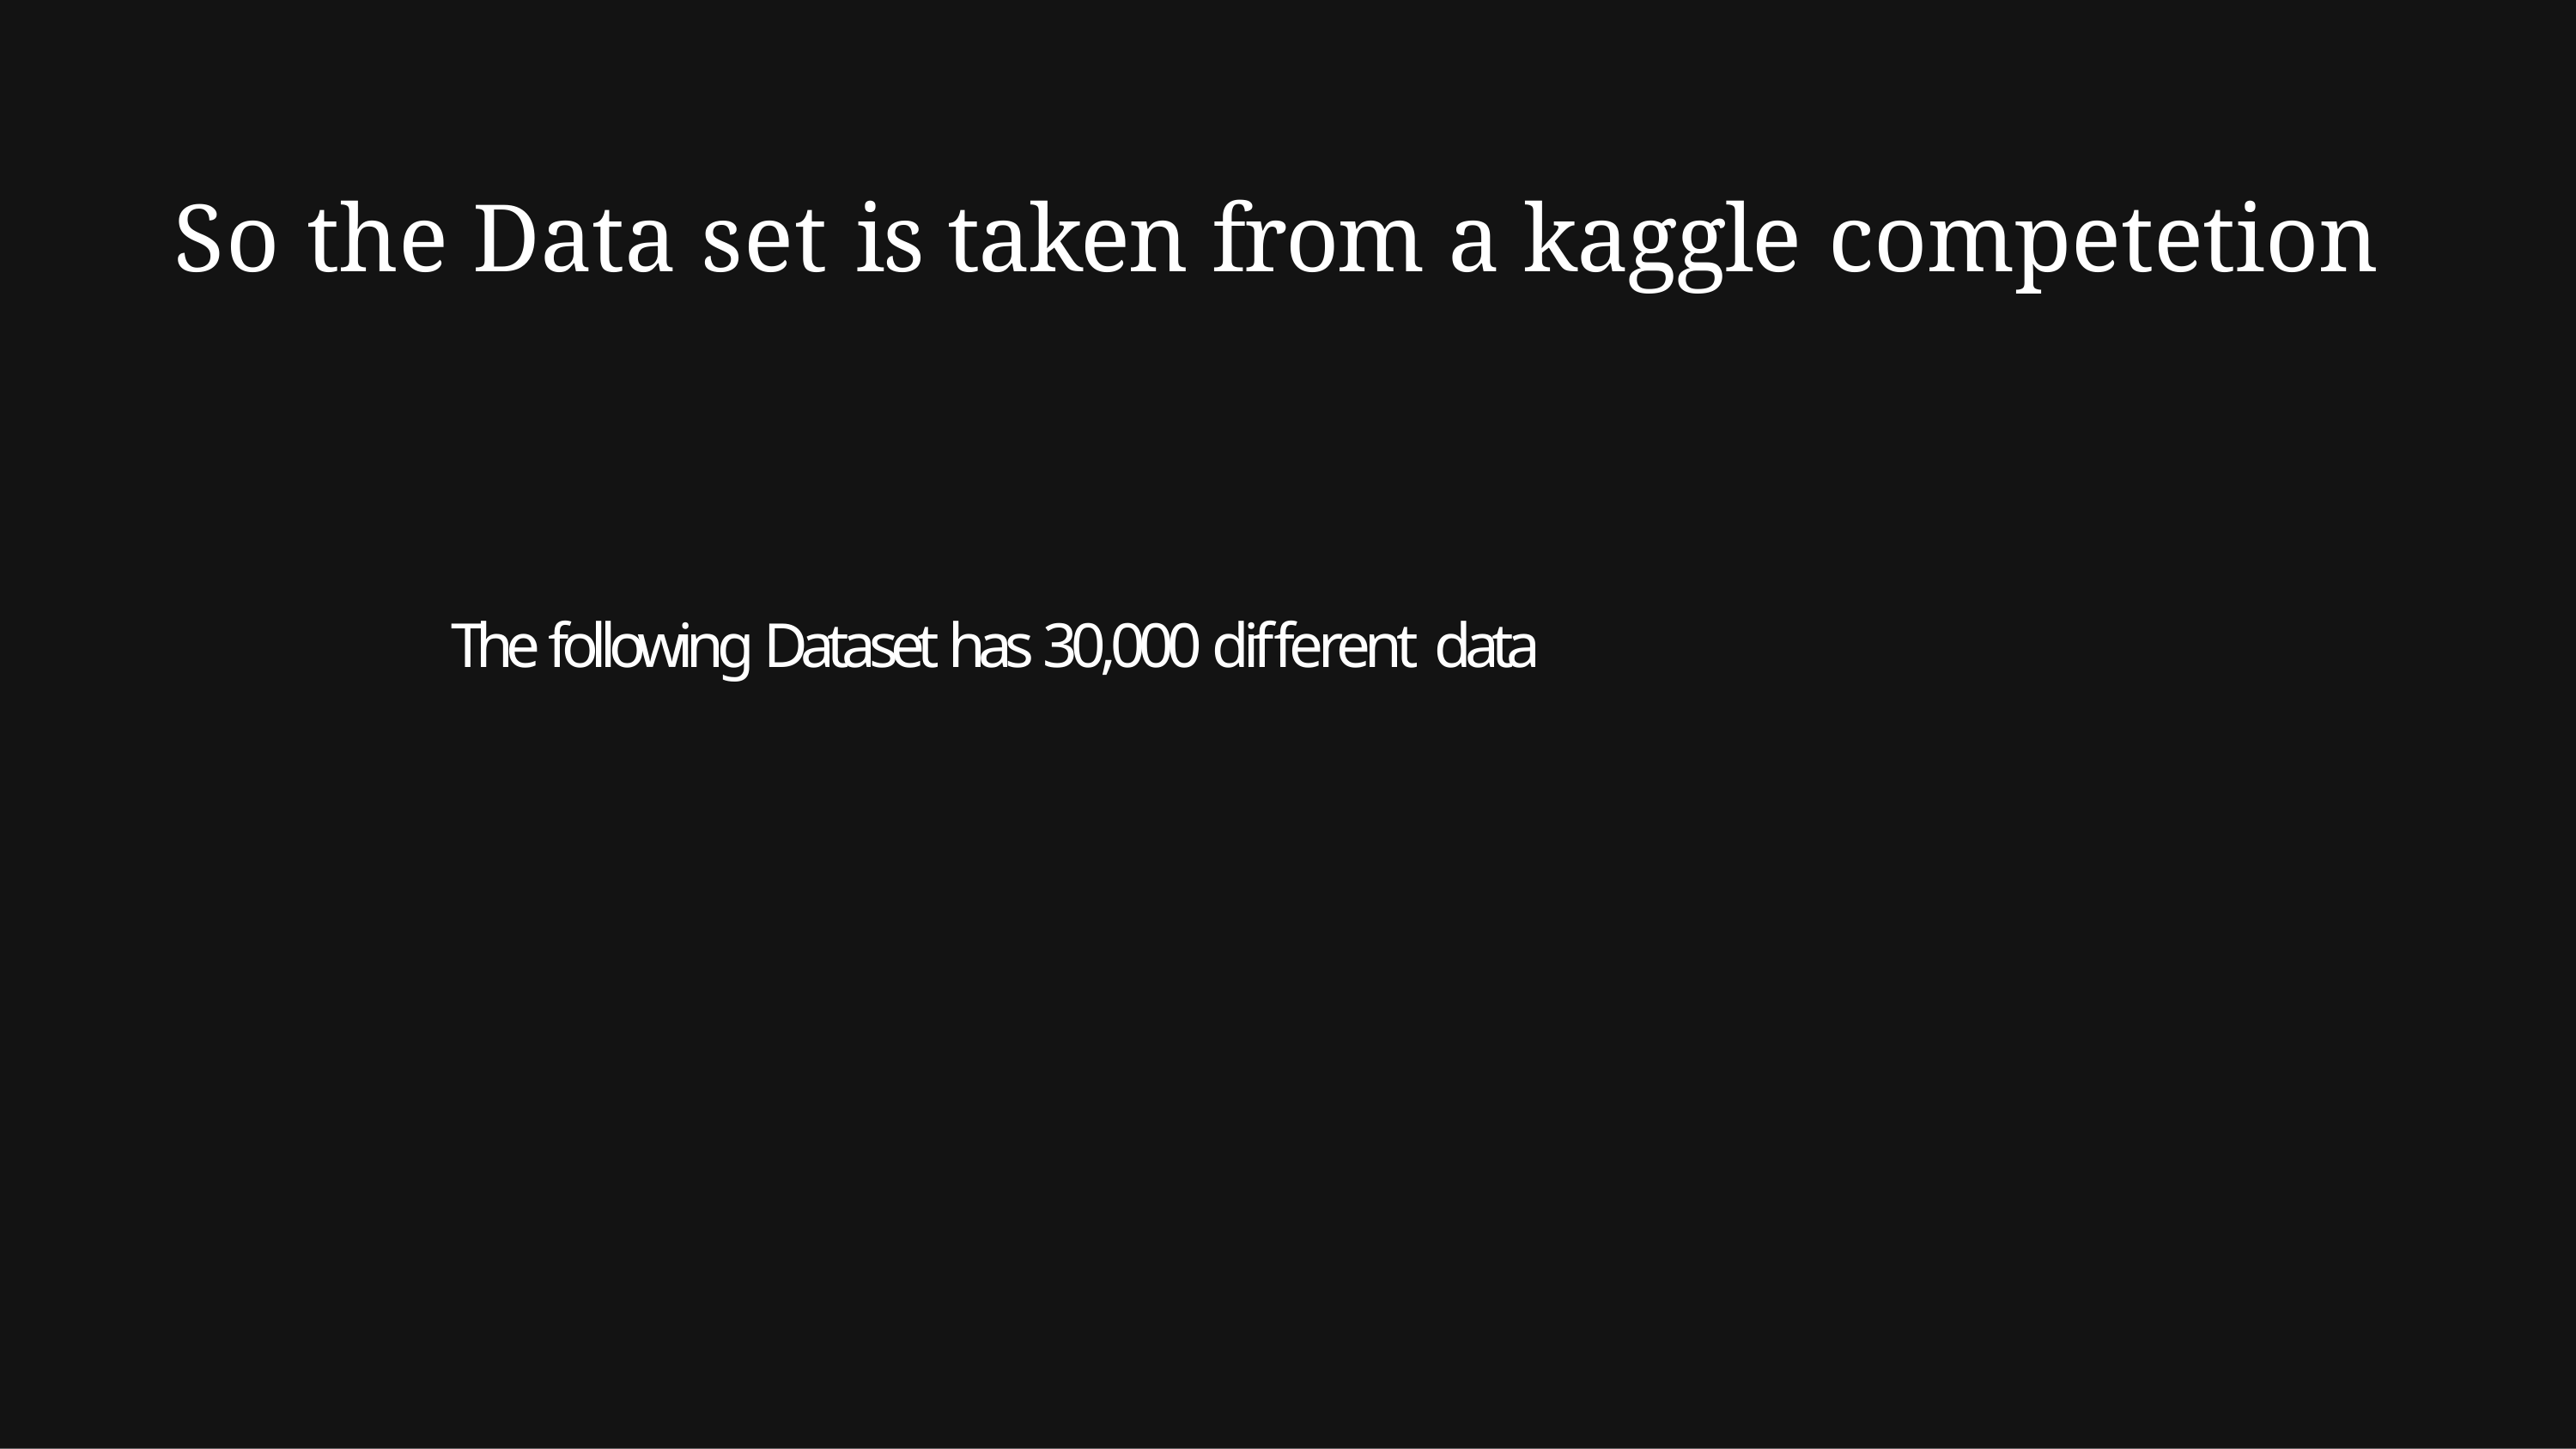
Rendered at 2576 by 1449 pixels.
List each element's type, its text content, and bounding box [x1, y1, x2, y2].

text_box So the Data set is taken from a kaggle competetion [172, 177, 2380, 291]
text_box The following Dataset has 30,000 different data [448, 605, 1738, 681]
